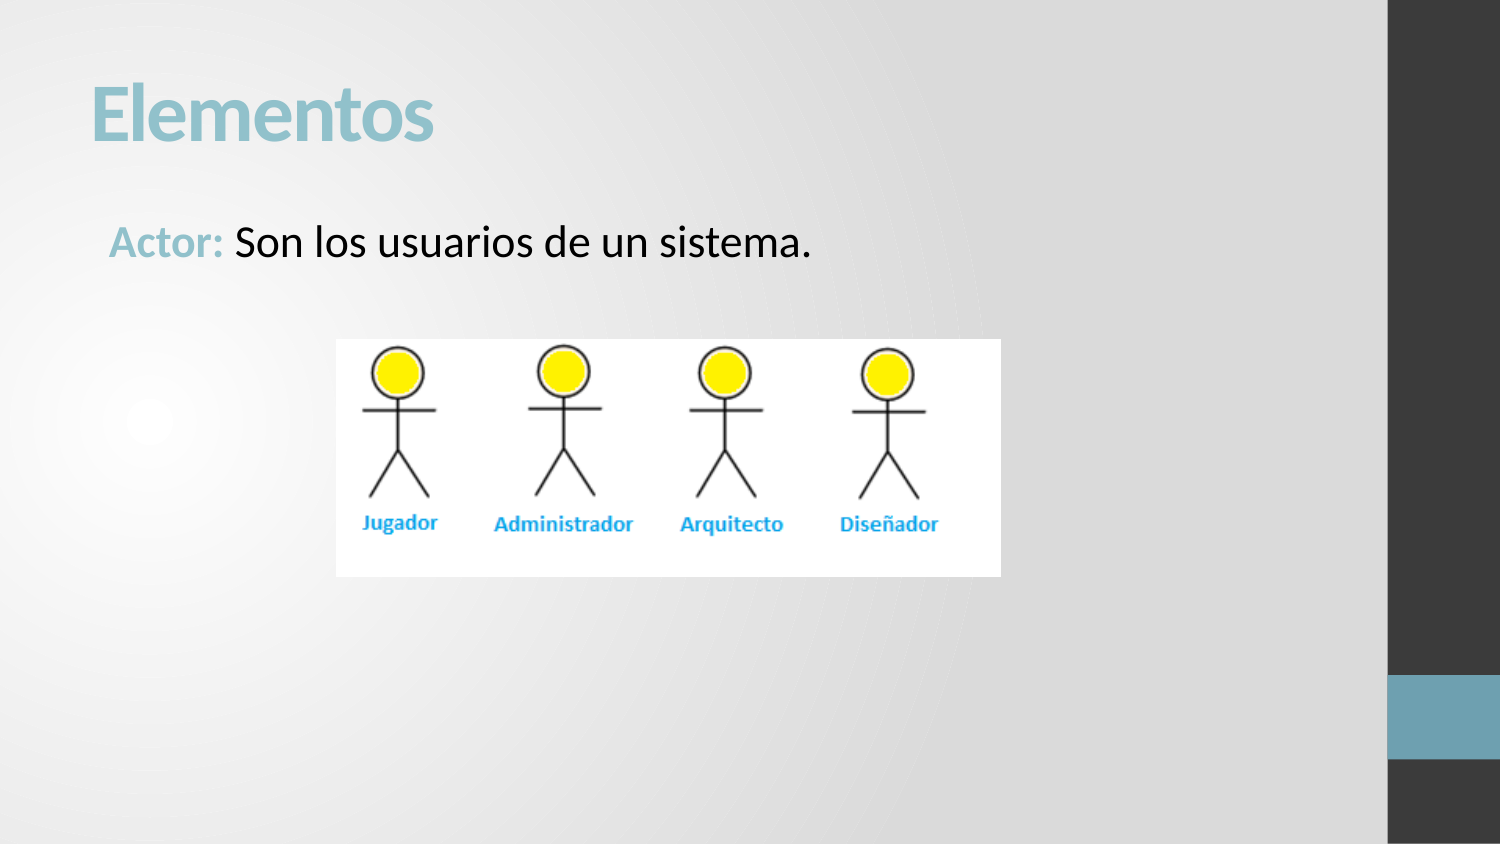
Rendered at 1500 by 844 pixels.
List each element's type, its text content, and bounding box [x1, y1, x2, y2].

picture [336, 338, 1002, 578]
title Elementos [75, 32, 1365, 173]
list Actor: Son los usuarios de un sistema. [75, 196, 1376, 808]
